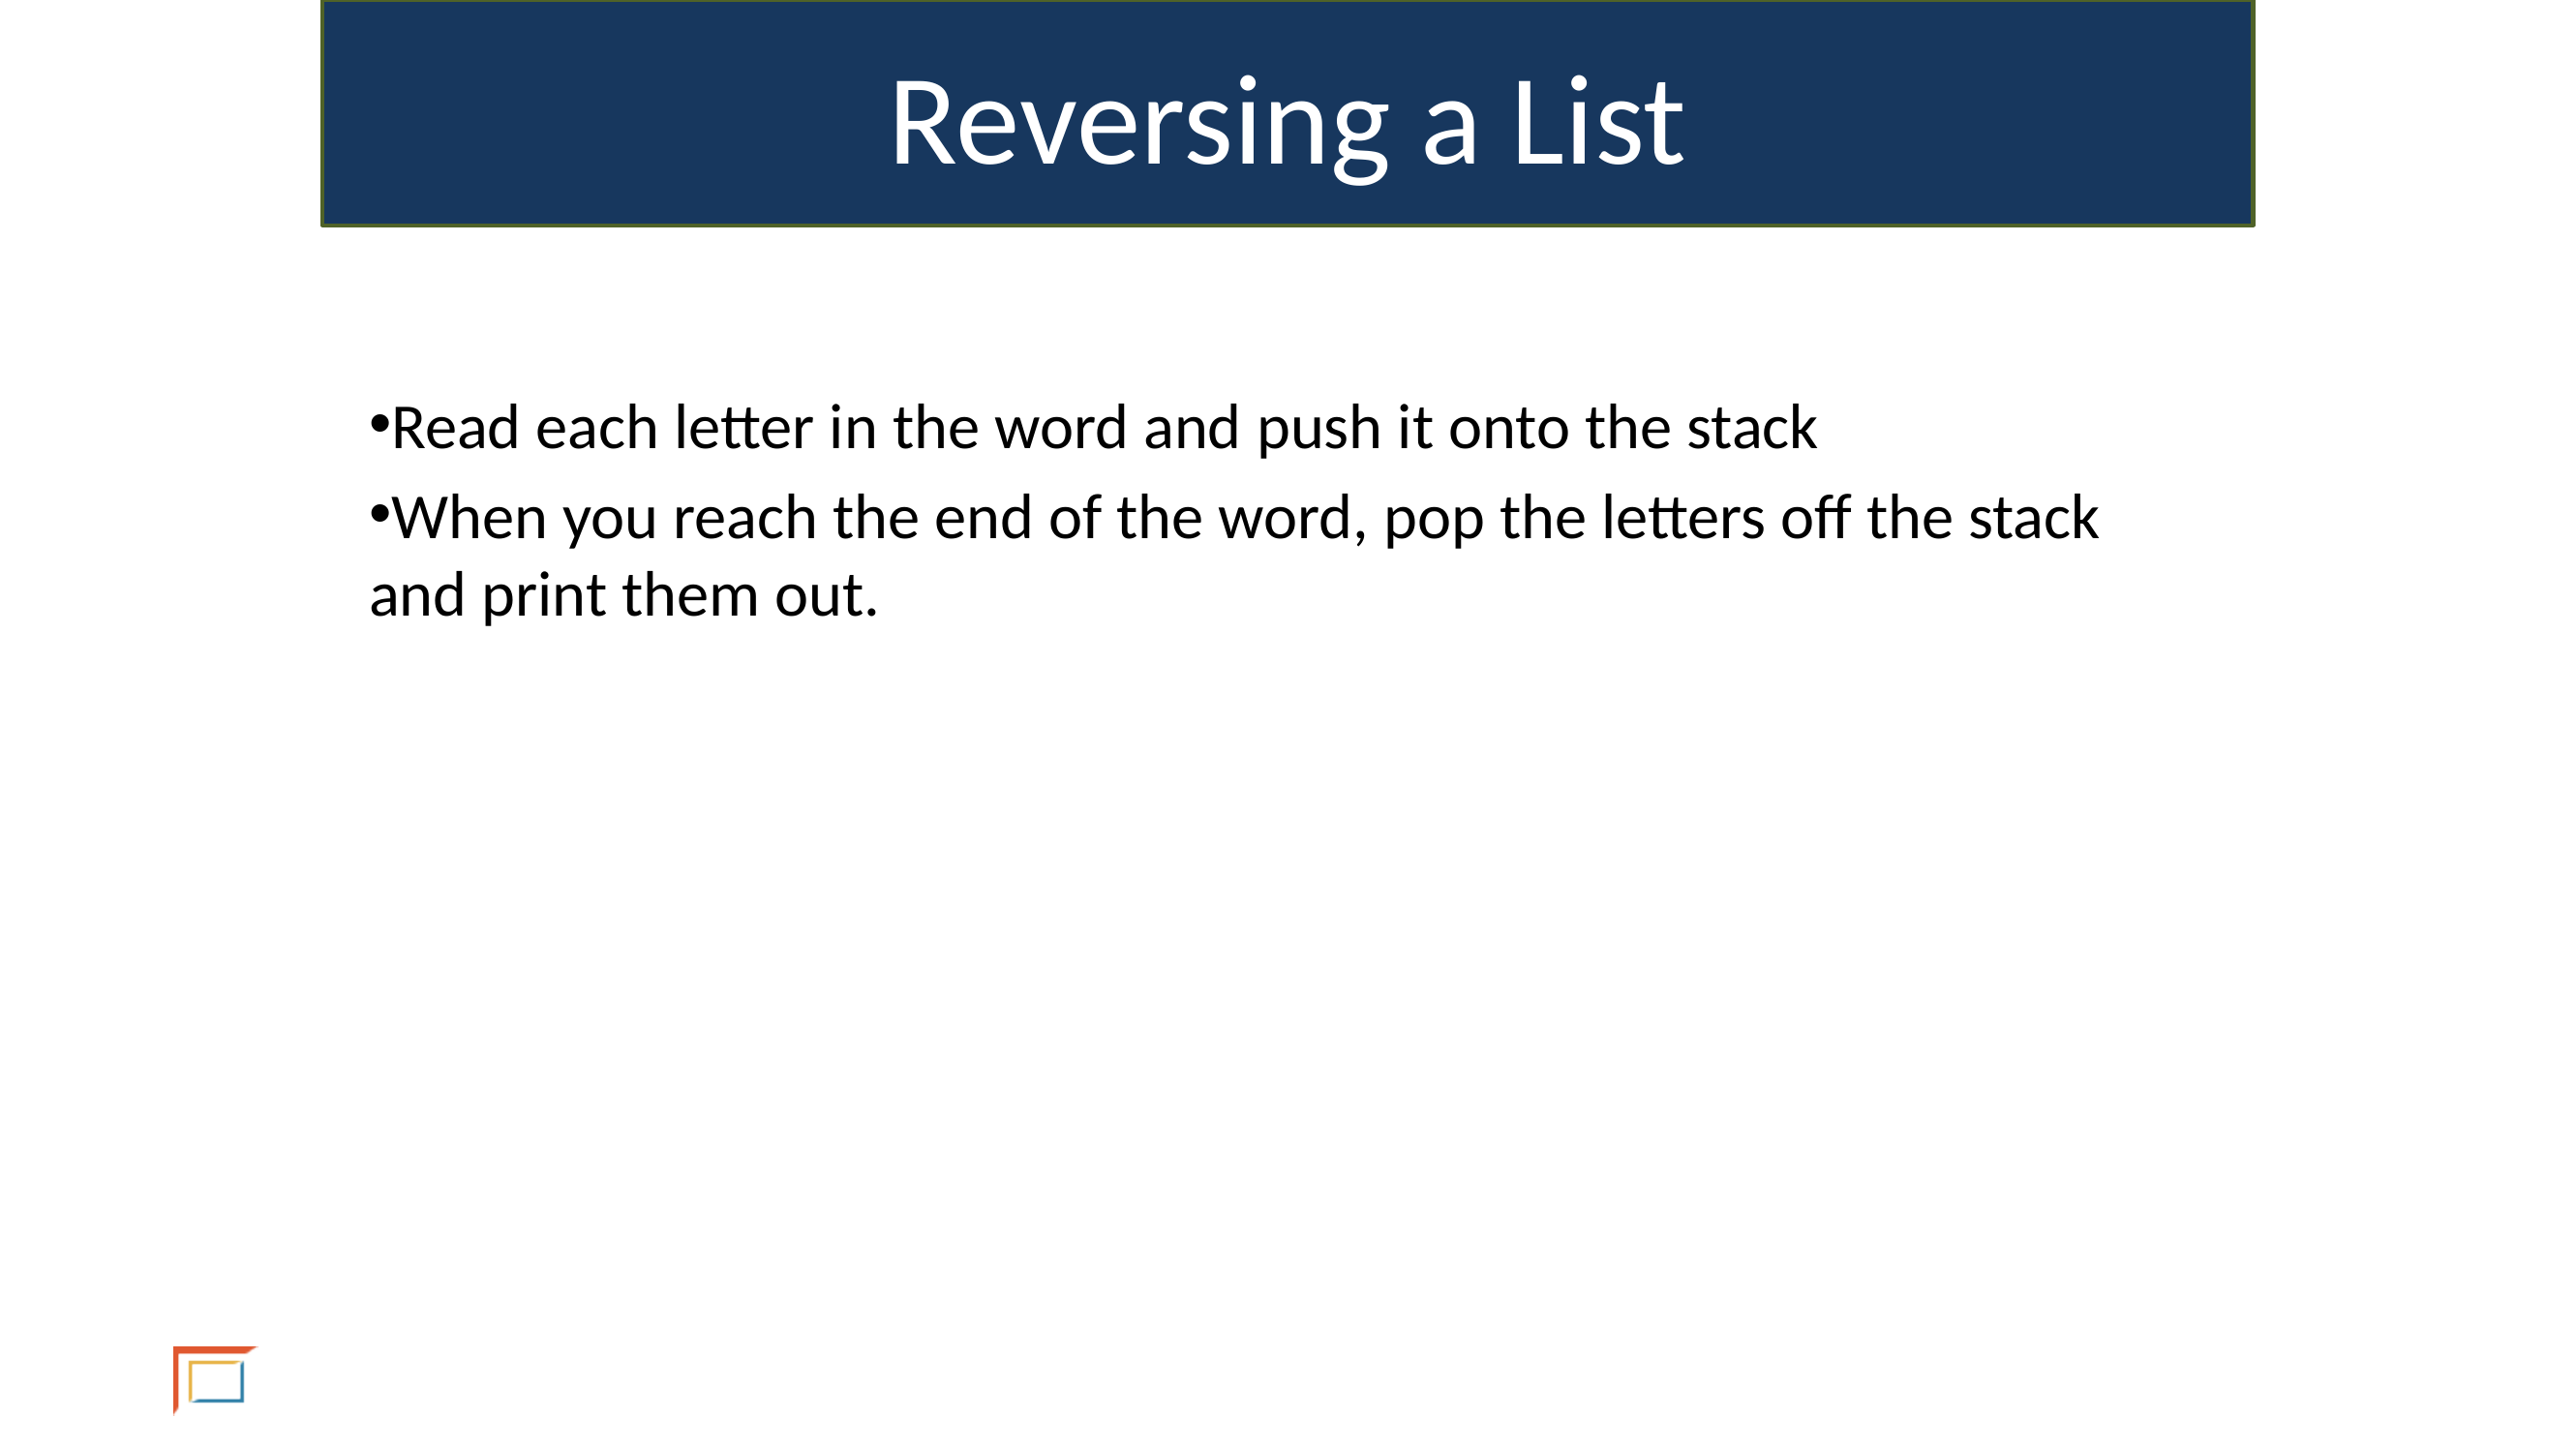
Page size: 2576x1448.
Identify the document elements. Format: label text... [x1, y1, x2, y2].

text_box Reversing a List [320, 0, 2256, 227]
picture [173, 1346, 258, 1416]
text_box Read each letter in the word and push it onto the stack When you reach the end of the word, pop the letters off the stack and print them out. [354, 338, 2222, 830]
